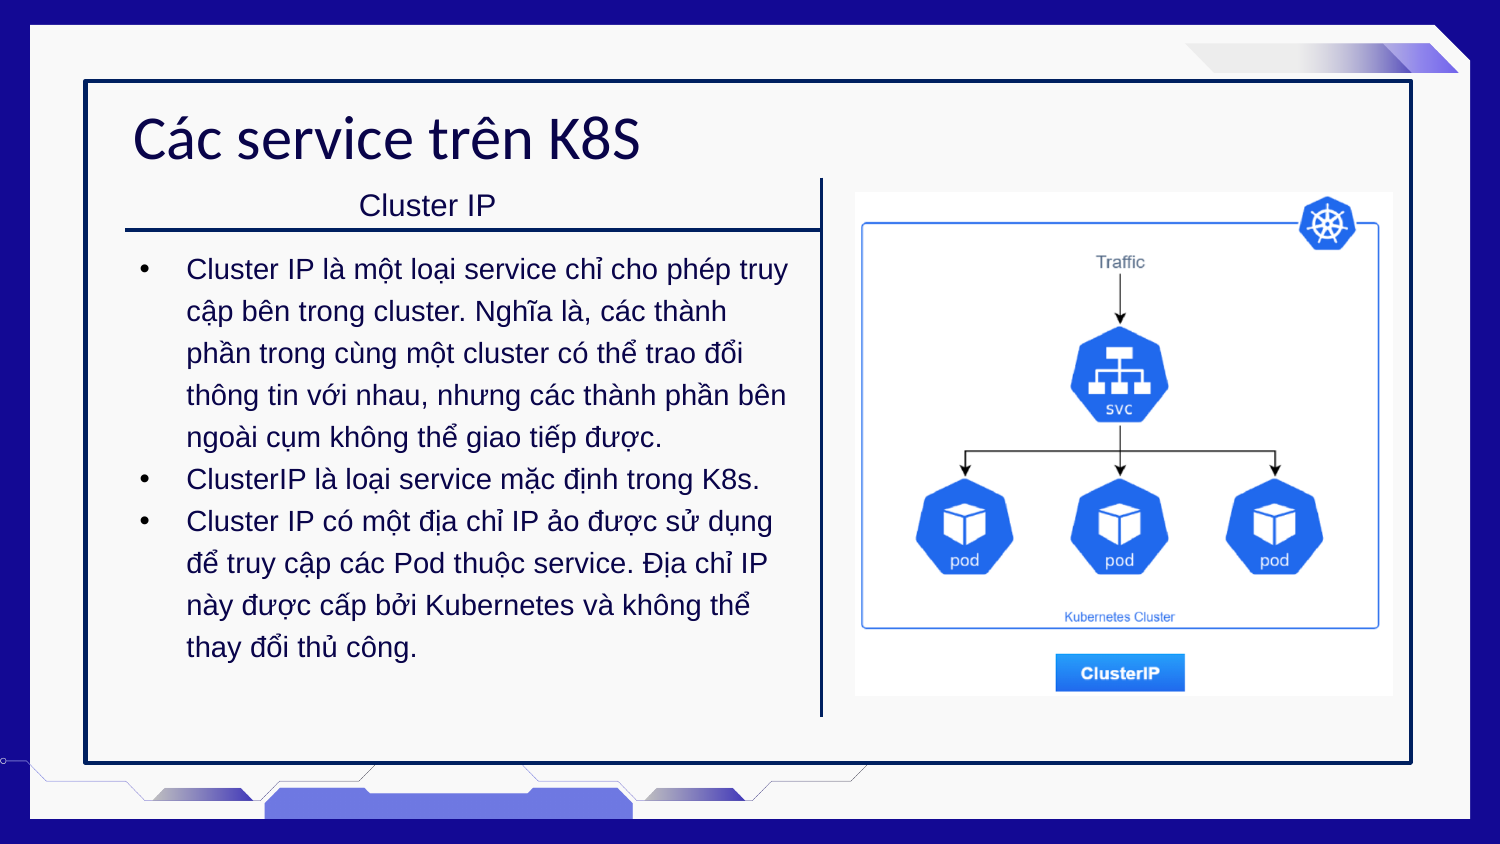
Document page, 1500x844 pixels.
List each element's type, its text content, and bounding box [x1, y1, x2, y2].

text_box Cluster IP [261, 177, 603, 229]
text_box Các service trên K8S [118, 90, 719, 180]
picture [855, 191, 1393, 697]
text_box Cluster IP là một loại service chỉ cho phép truy cập bên trong cluster. Nghĩa là, các thành phần trong cùng một cluster có thể trao đổi thông tin với nhau, nhưng các thành phần bên ngoài cụm không thể giao tiếp được. ClusterIP là loại service mặc định trong K8s. Cluster IP có một địa chỉ IP ảo được sử dụng để truy cập các Pod thuộc service. Địa chỉ IP này được cấp bởi Kubernetes và không thể thay đổi thủ công. [124, 237, 812, 736]
picture [0, 735, 897, 819]
picture [1177, 25, 1464, 92]
text_box [83, 79, 1413, 765]
